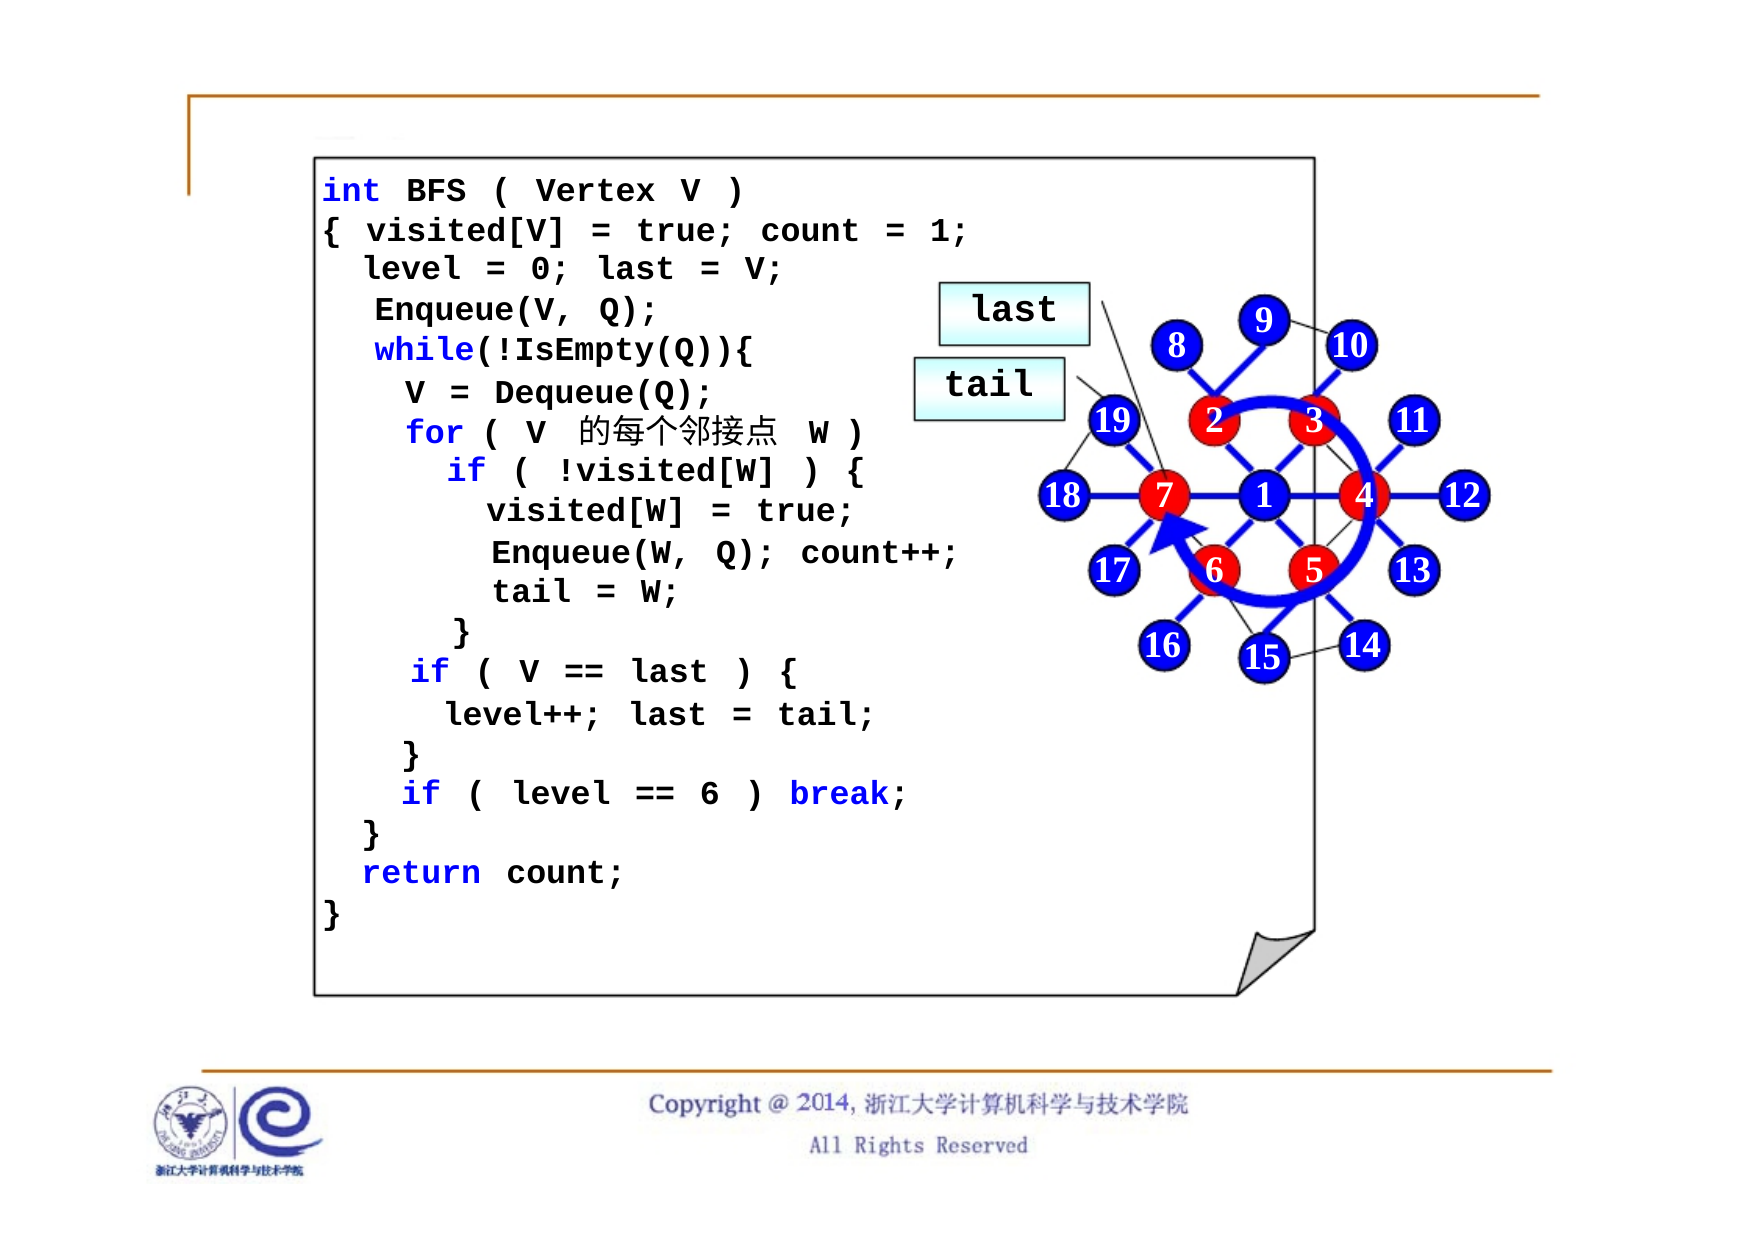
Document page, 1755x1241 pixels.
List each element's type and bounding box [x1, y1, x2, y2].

picture [124, 53, 1630, 1184]
